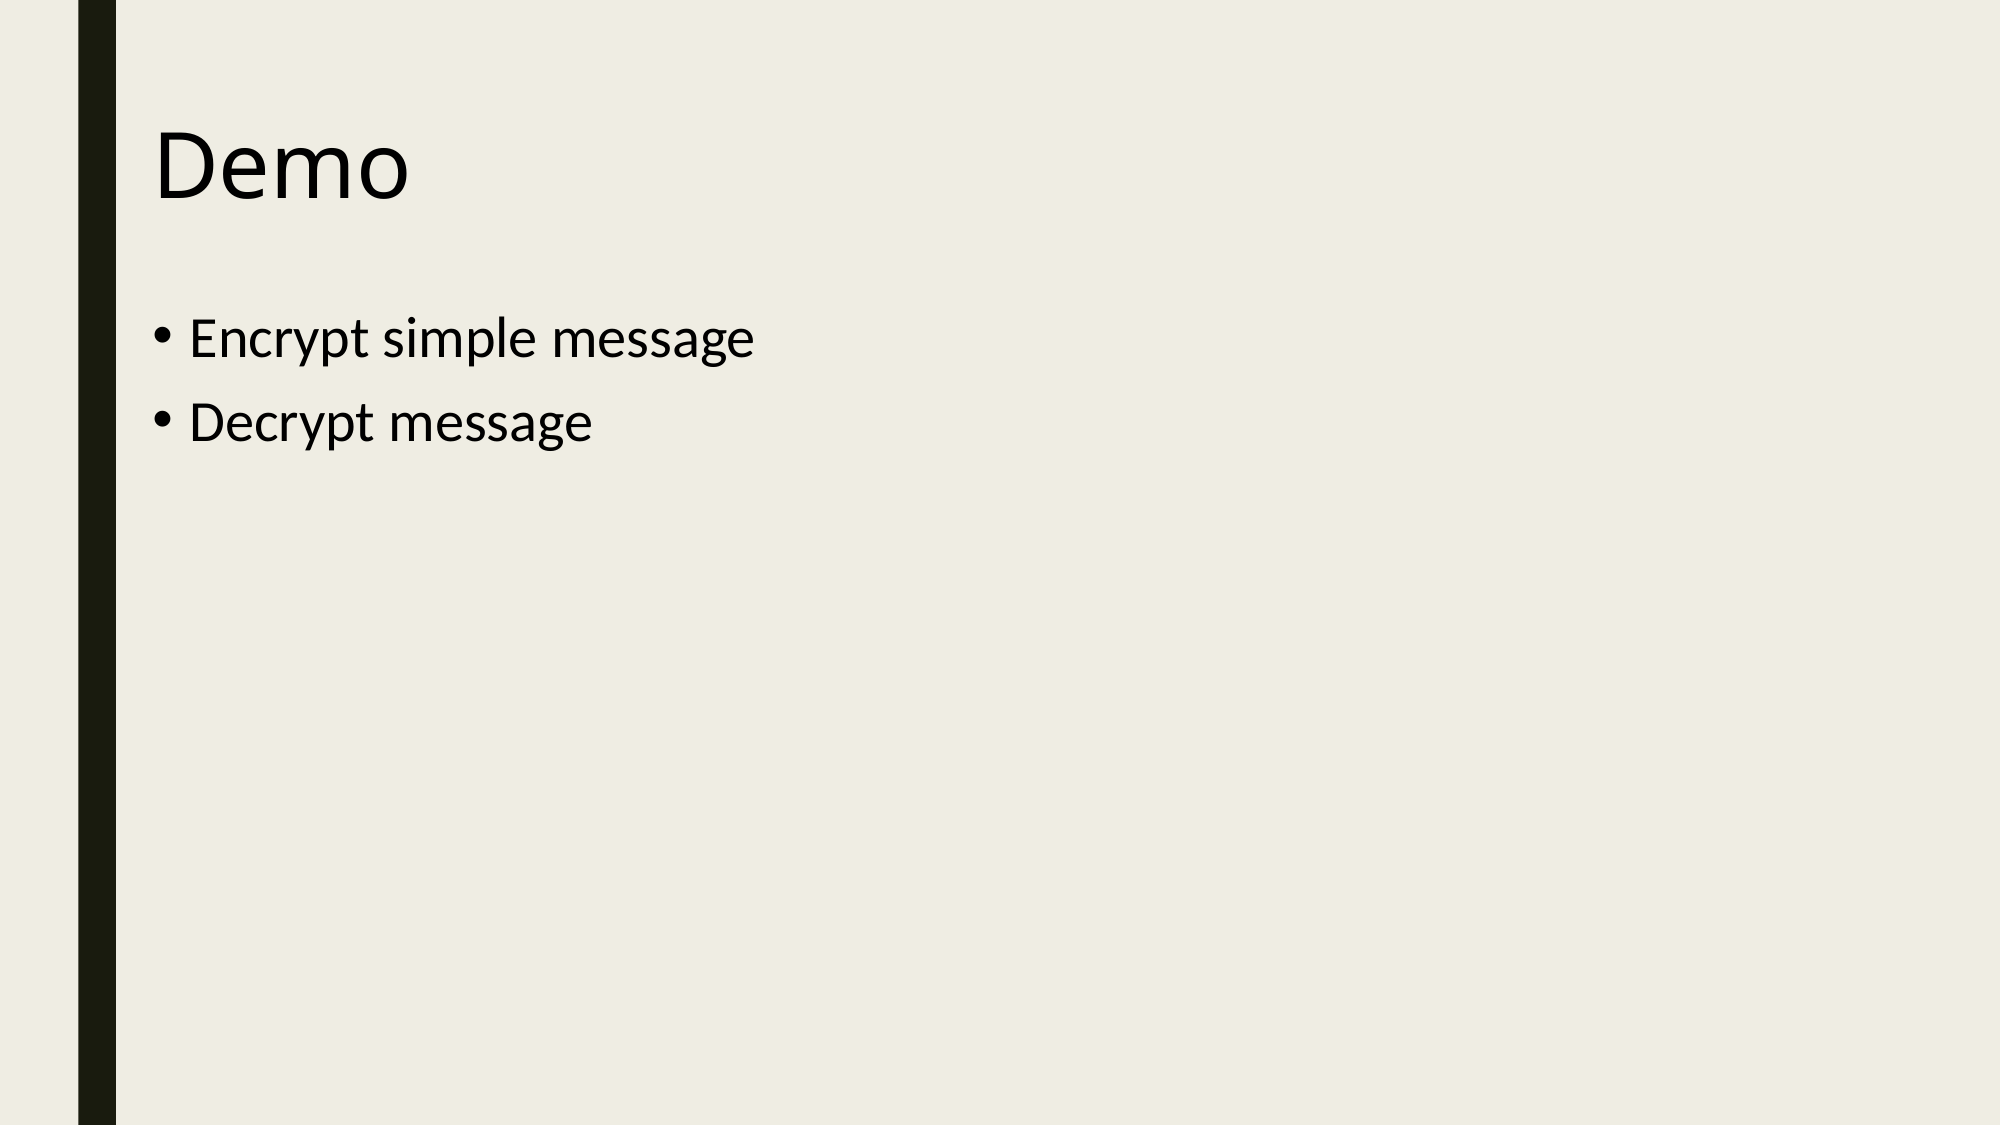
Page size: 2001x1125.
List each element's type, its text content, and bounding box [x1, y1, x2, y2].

text_box Encrypt simple message Decrypt message [137, 299, 1863, 1013]
text_box Demo [137, 59, 1863, 277]
